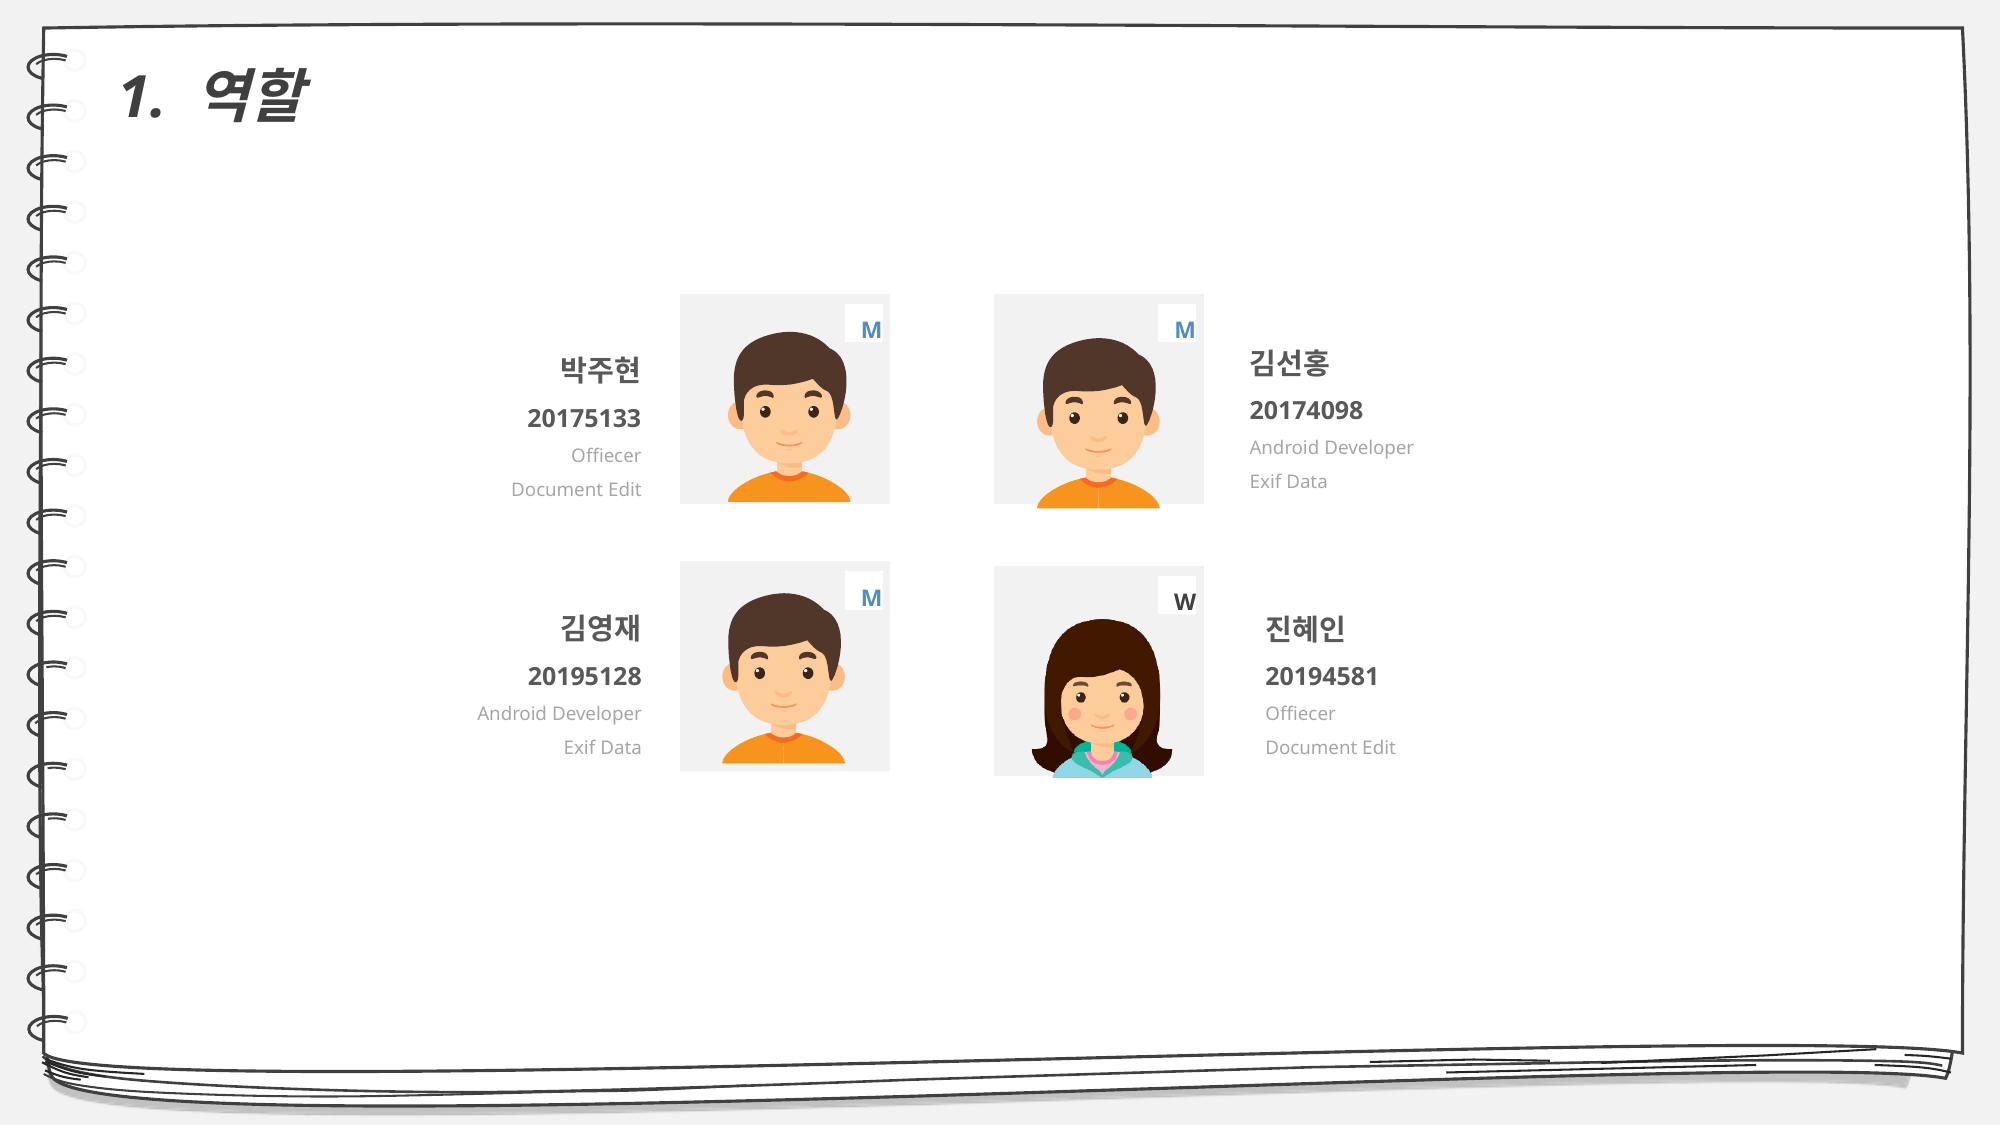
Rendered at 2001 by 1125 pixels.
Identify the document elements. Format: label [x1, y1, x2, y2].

picture [727, 331, 852, 504]
text_box [27, 23, 1971, 1107]
text_box [992, 292, 1206, 506]
text_box [679, 560, 892, 773]
picture [1022, 619, 1182, 778]
text_box [679, 292, 892, 506]
picture [1037, 337, 1161, 510]
text_box [992, 564, 1205, 778]
picture [722, 592, 846, 765]
